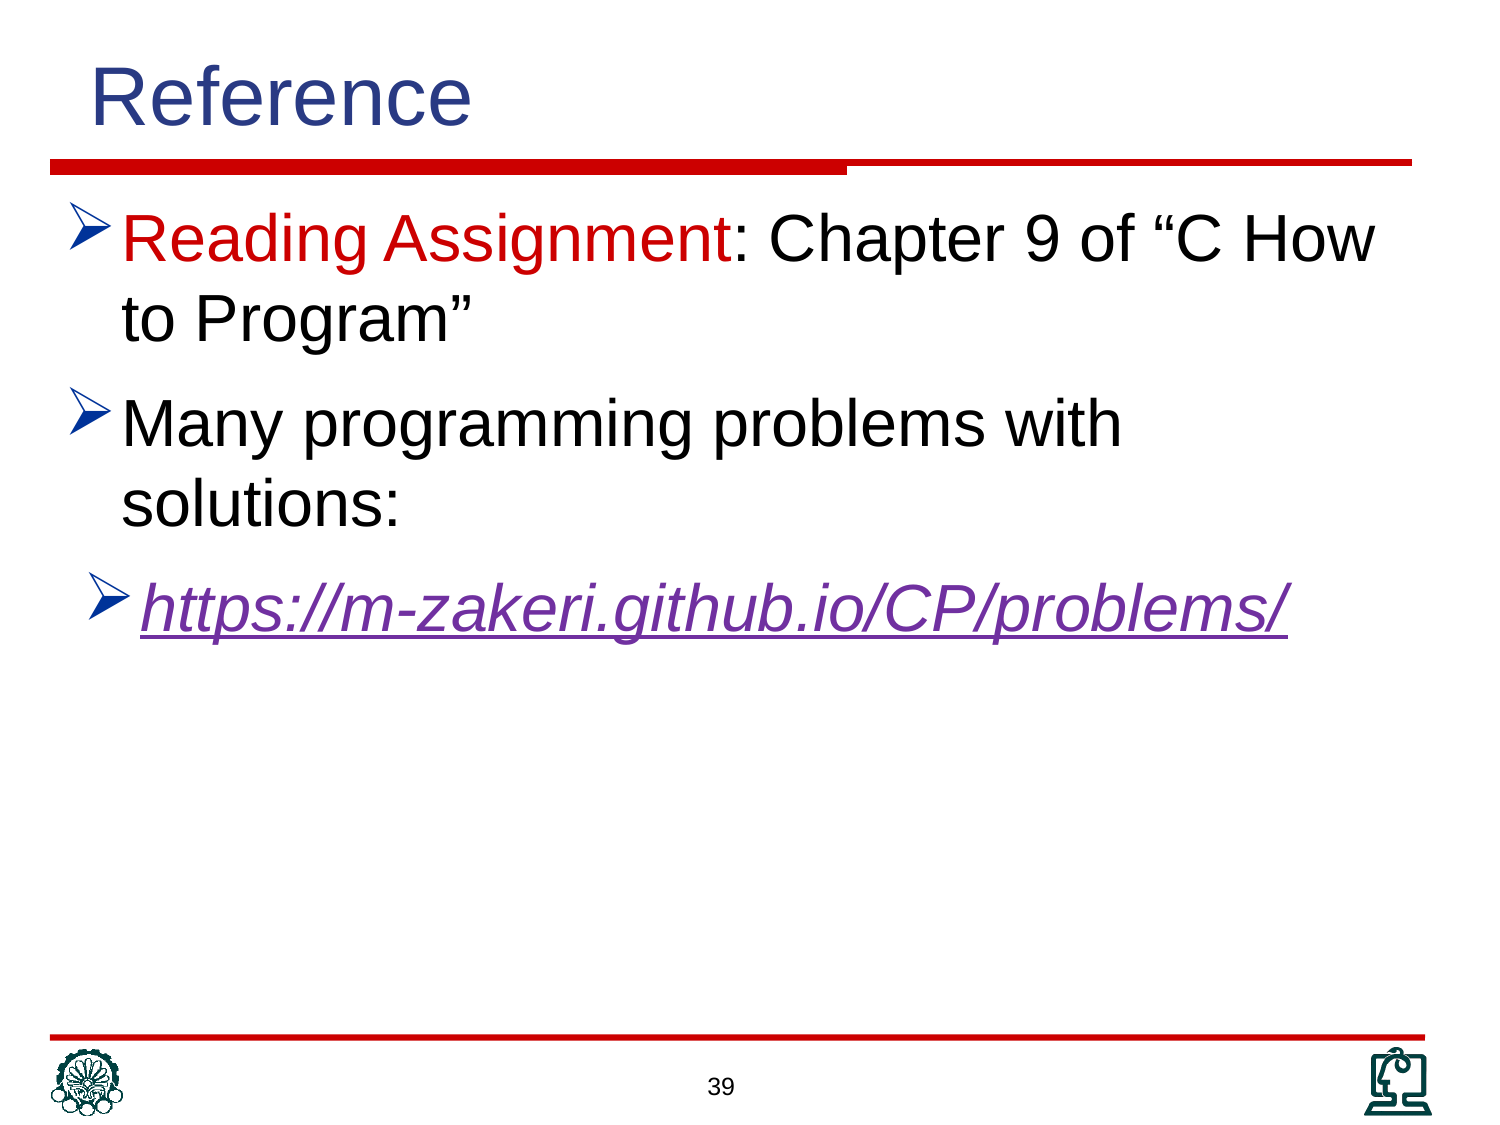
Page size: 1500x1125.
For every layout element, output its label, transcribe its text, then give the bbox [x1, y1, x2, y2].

picture [50, 1047, 125, 1118]
text_box 39 [650, 1062, 750, 1103]
text_box Reading Assignment: Chapter 9 of “C How to Program” Many programming problems with solutions: https://m-zakeri.github.io/CP/problems/ [50, 187, 1425, 1038]
text_box Reference [75, 24, 1375, 150]
picture [1362, 1045, 1438, 1119]
